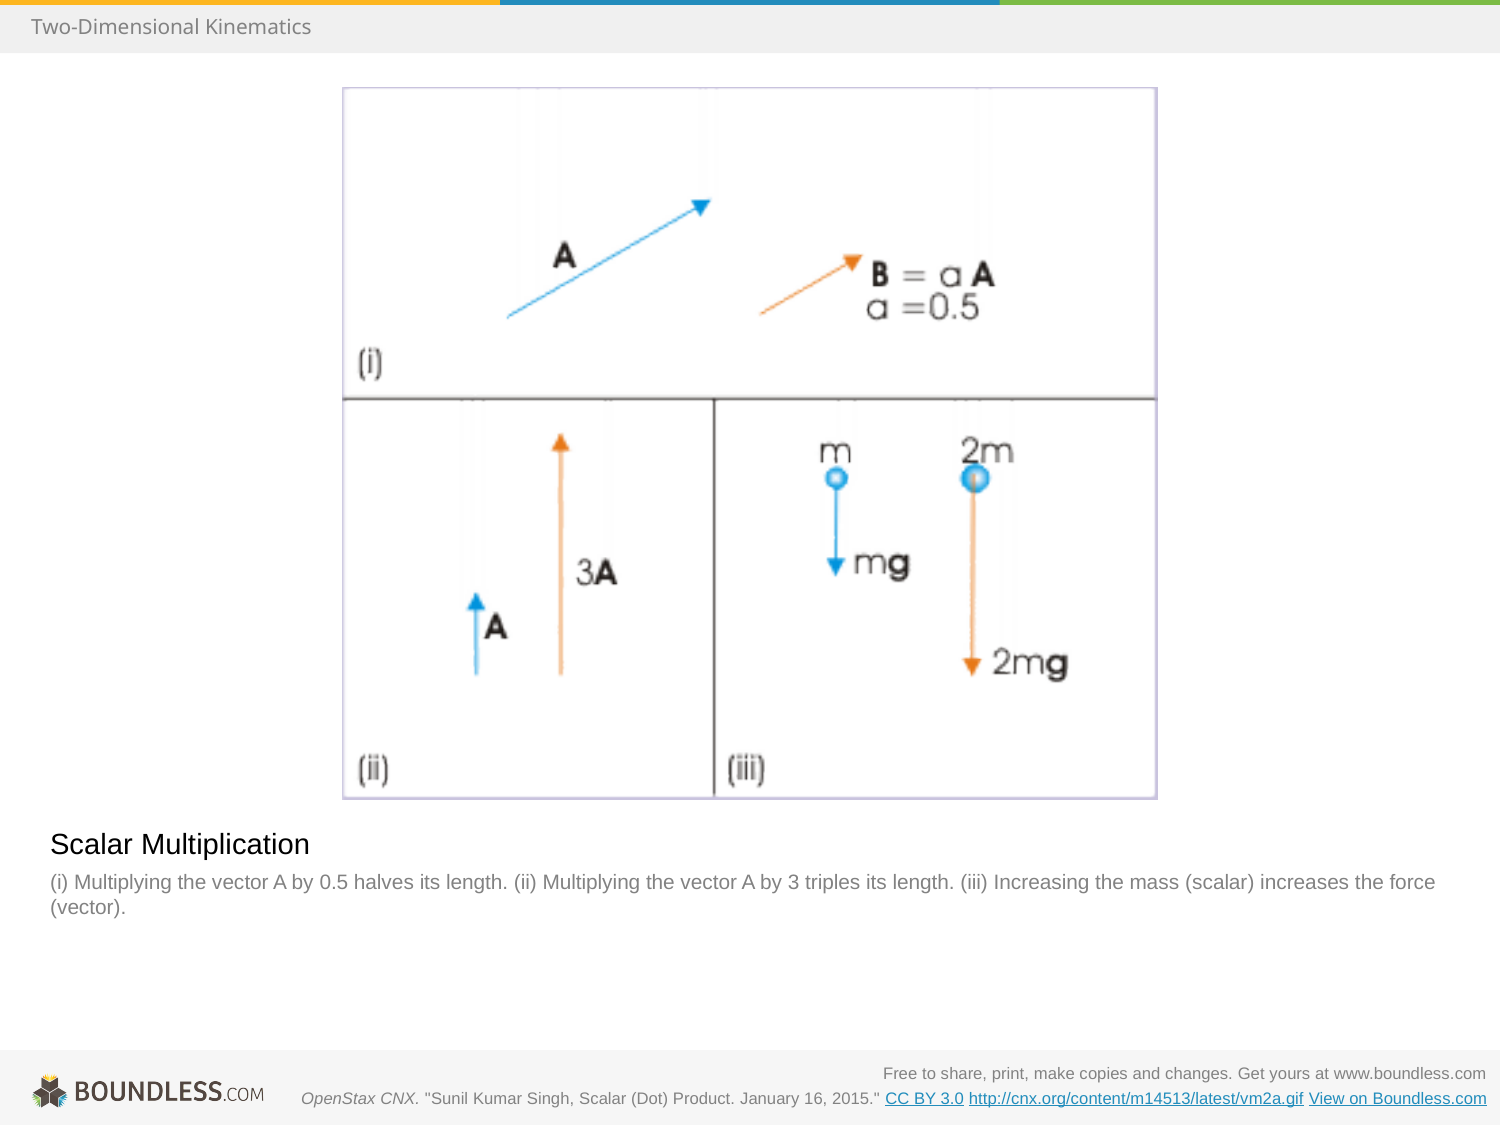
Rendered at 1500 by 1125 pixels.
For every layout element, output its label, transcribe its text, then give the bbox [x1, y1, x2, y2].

text_box Two-Dimensional Kinematics [31, 13, 1475, 38]
picture [341, 87, 1158, 801]
text_box [0, 1050, 1500, 1125]
picture [30, 1072, 265, 1109]
text_box Free to share, print, make copies and changes. Get yours at www.boundless.com [649, 1062, 1488, 1087]
text_box [0, 2, 1500, 54]
text_box OpenStax CNX. "Sunil Kumar Singh, Scalar (Dot) Product. January 16, 2015." CC BY 3.0 http://cnx.org/content/m14513/latest/vm2a.gif View on Boundless.com [274, 1087, 1488, 1125]
list Scalar Multiplication (i) Multiplying the vector A by 0.5 halves its length. (ii) Multiplying the vector A by 3 triples its length. (iii) Increasing the mass (scalar) increases the force (vector). [50, 825, 1450, 1038]
